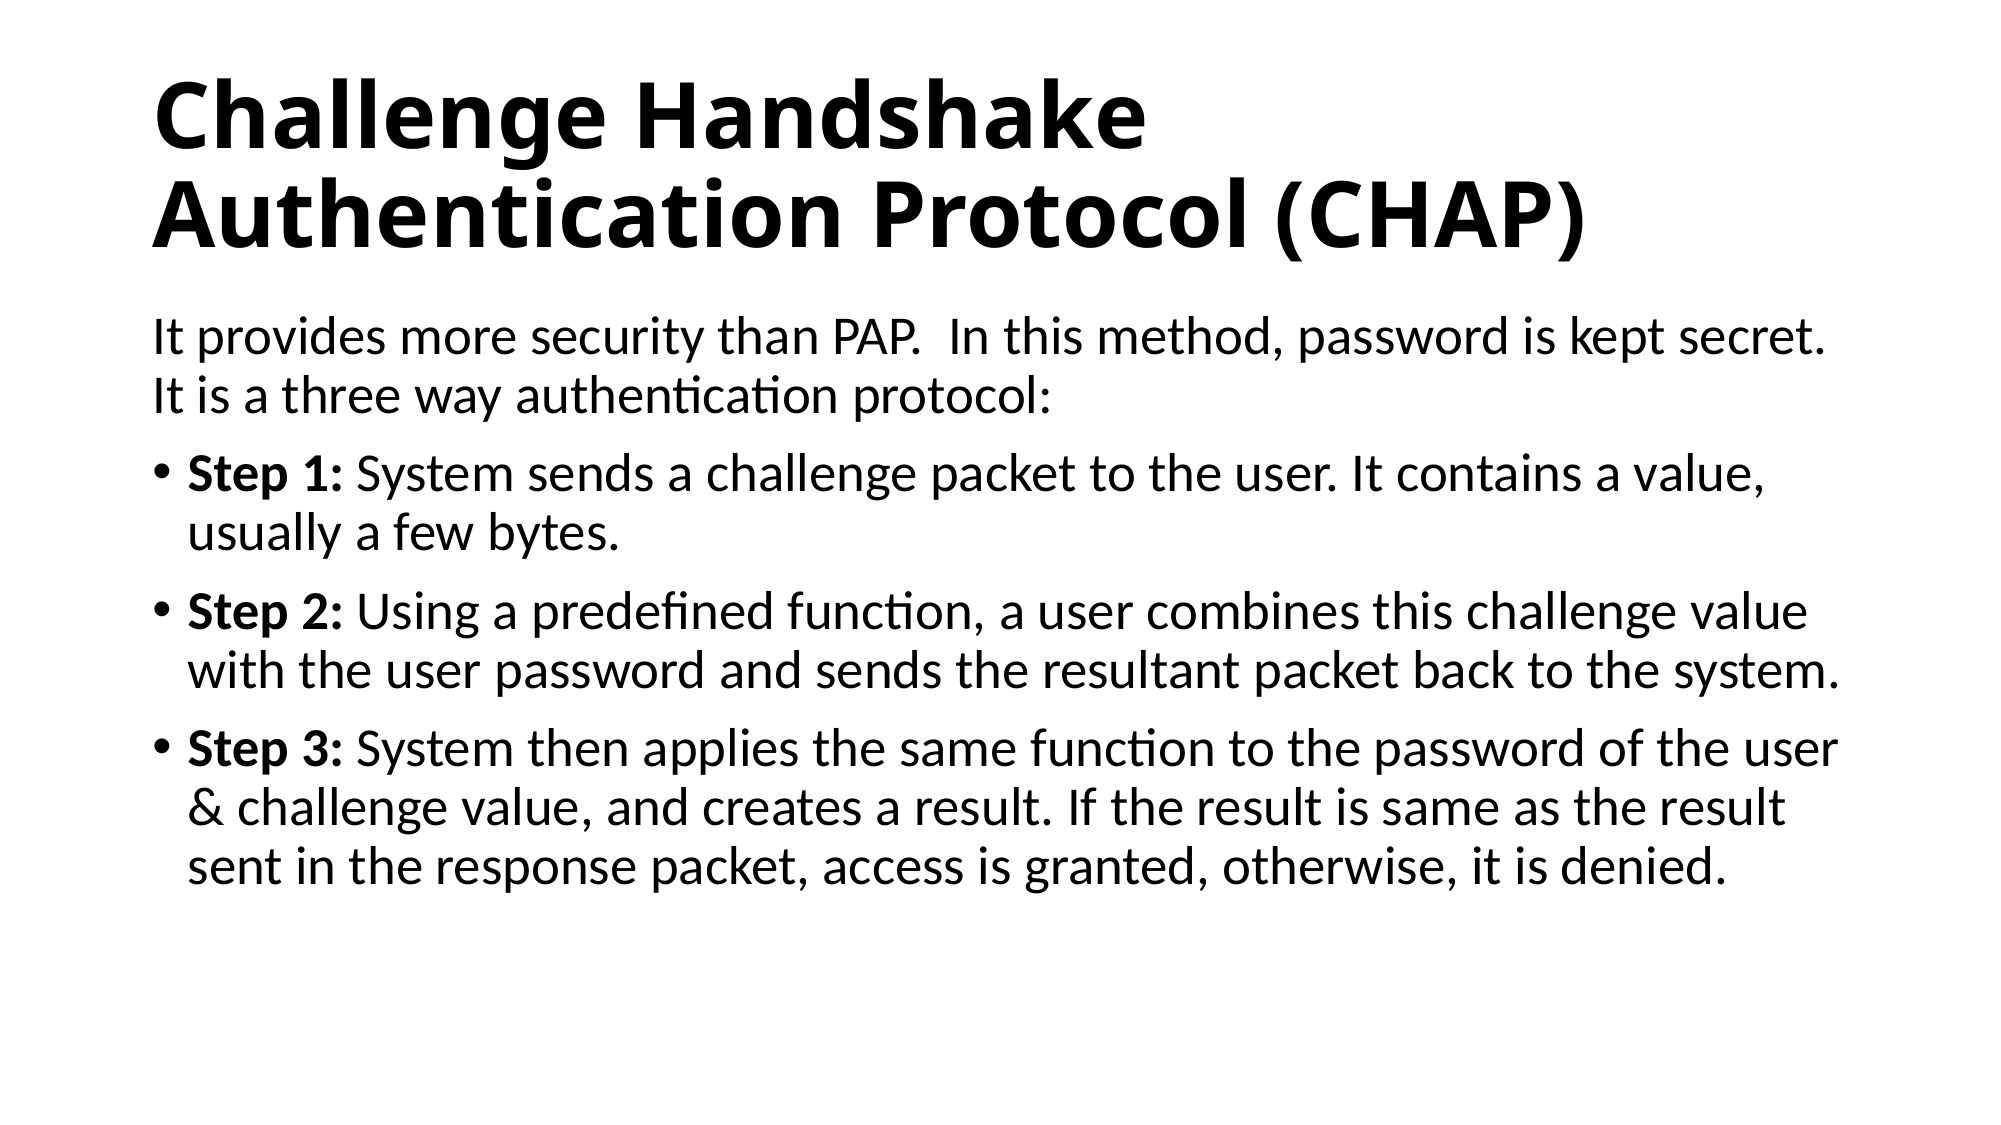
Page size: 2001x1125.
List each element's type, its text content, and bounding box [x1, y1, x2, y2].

title Challenge Handshake Authentication Protocol (CHAP) [137, 59, 1863, 278]
list It provides more security than PAP. In this method, password is kept secret. It is a three way authentication protocol: Step 1: System sends a challenge packet to the user. It contains a value, usually a few bytes. Step 2: Using a predefined function, a user combines this challenge value with the user password and sends the resultant packet back to the system. Step 3: System then applies the same function to the password of the user & challenge value, and creates a result. If the result is same as the result sent in the response packet, access is granted, otherwise, it is denied. [137, 299, 1863, 1014]
